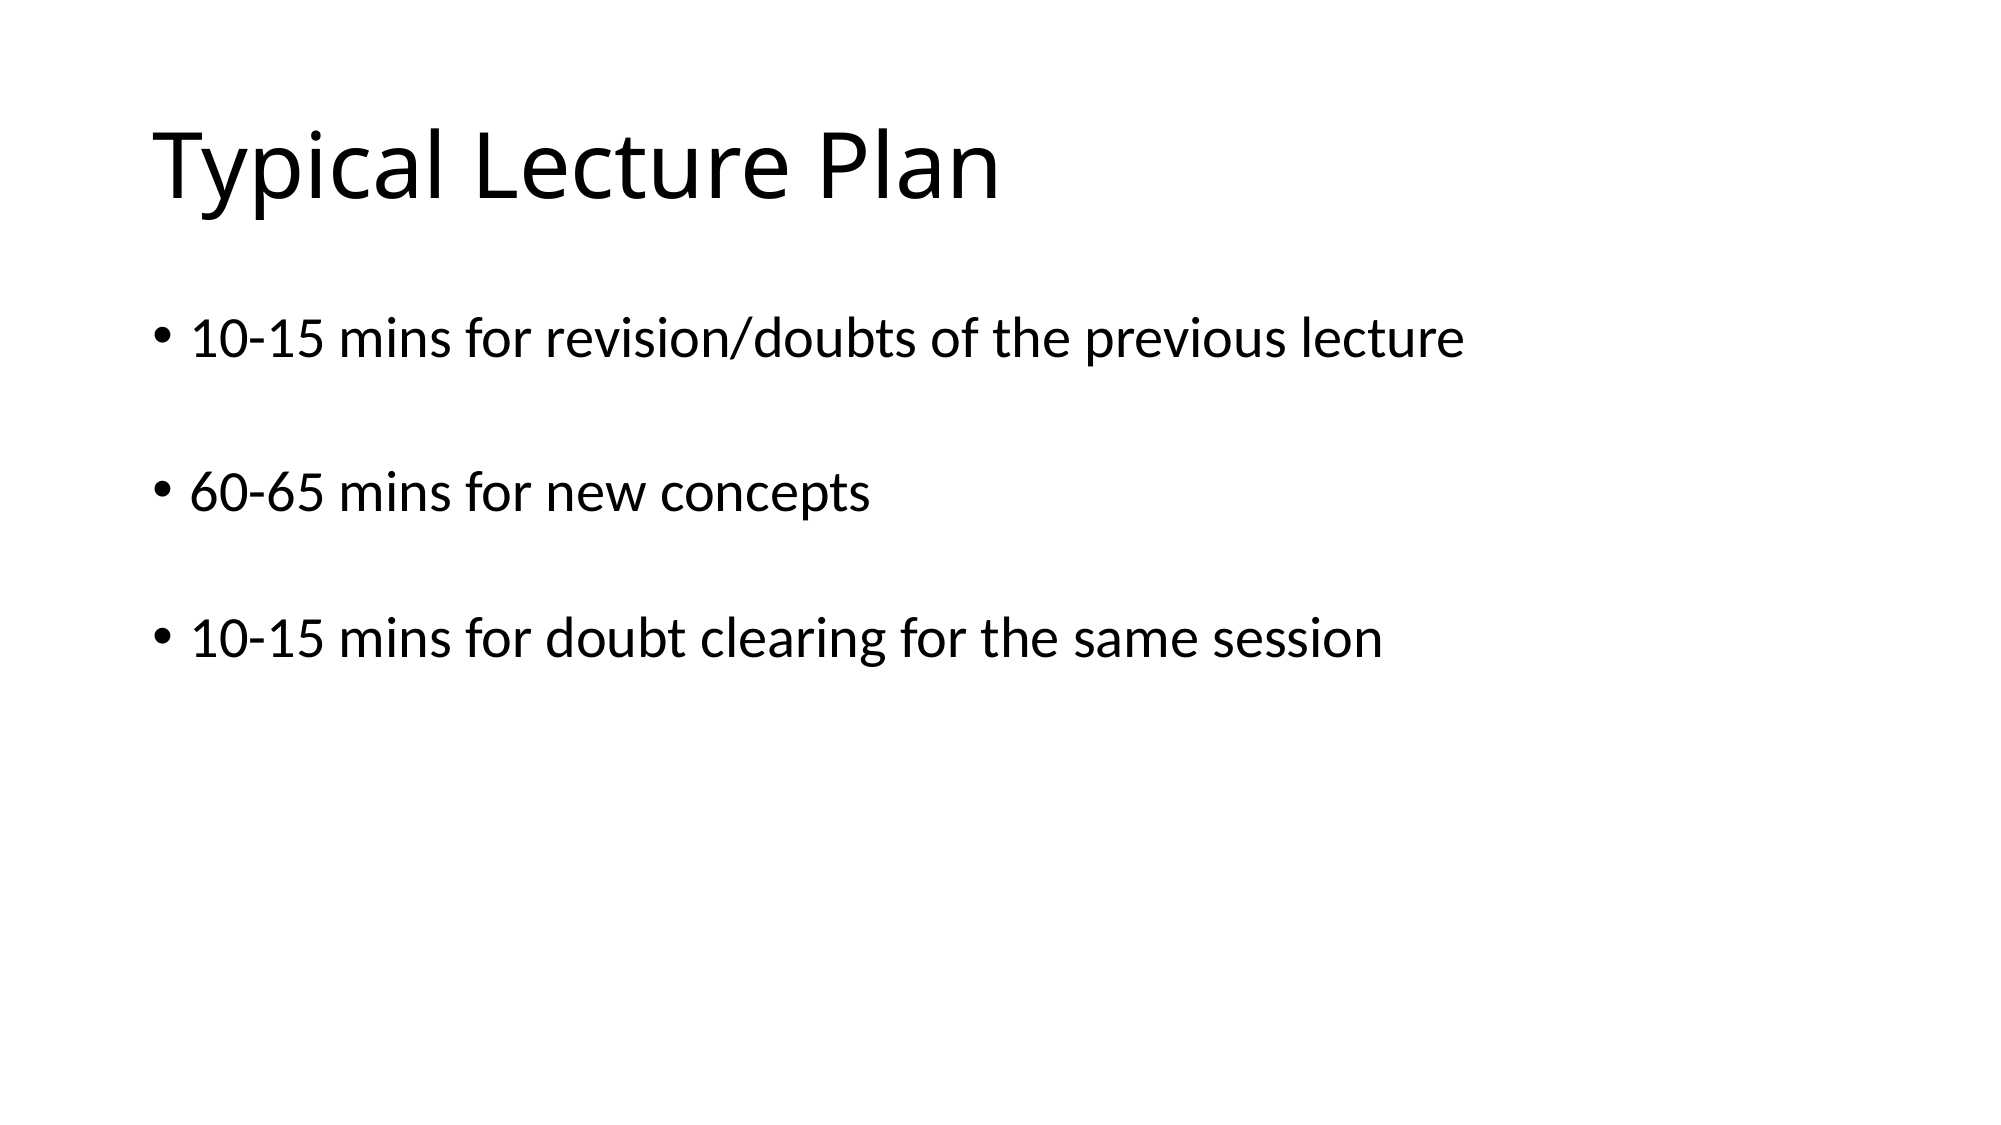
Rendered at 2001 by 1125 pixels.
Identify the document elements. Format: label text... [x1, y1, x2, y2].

list 10-15 mins for revision/doubts of the previous lecture 60-65 mins for new concepts 10-15 mins for doubt clearing for the same session [137, 299, 1863, 1014]
title Typical Lecture Plan [137, 59, 1863, 278]
